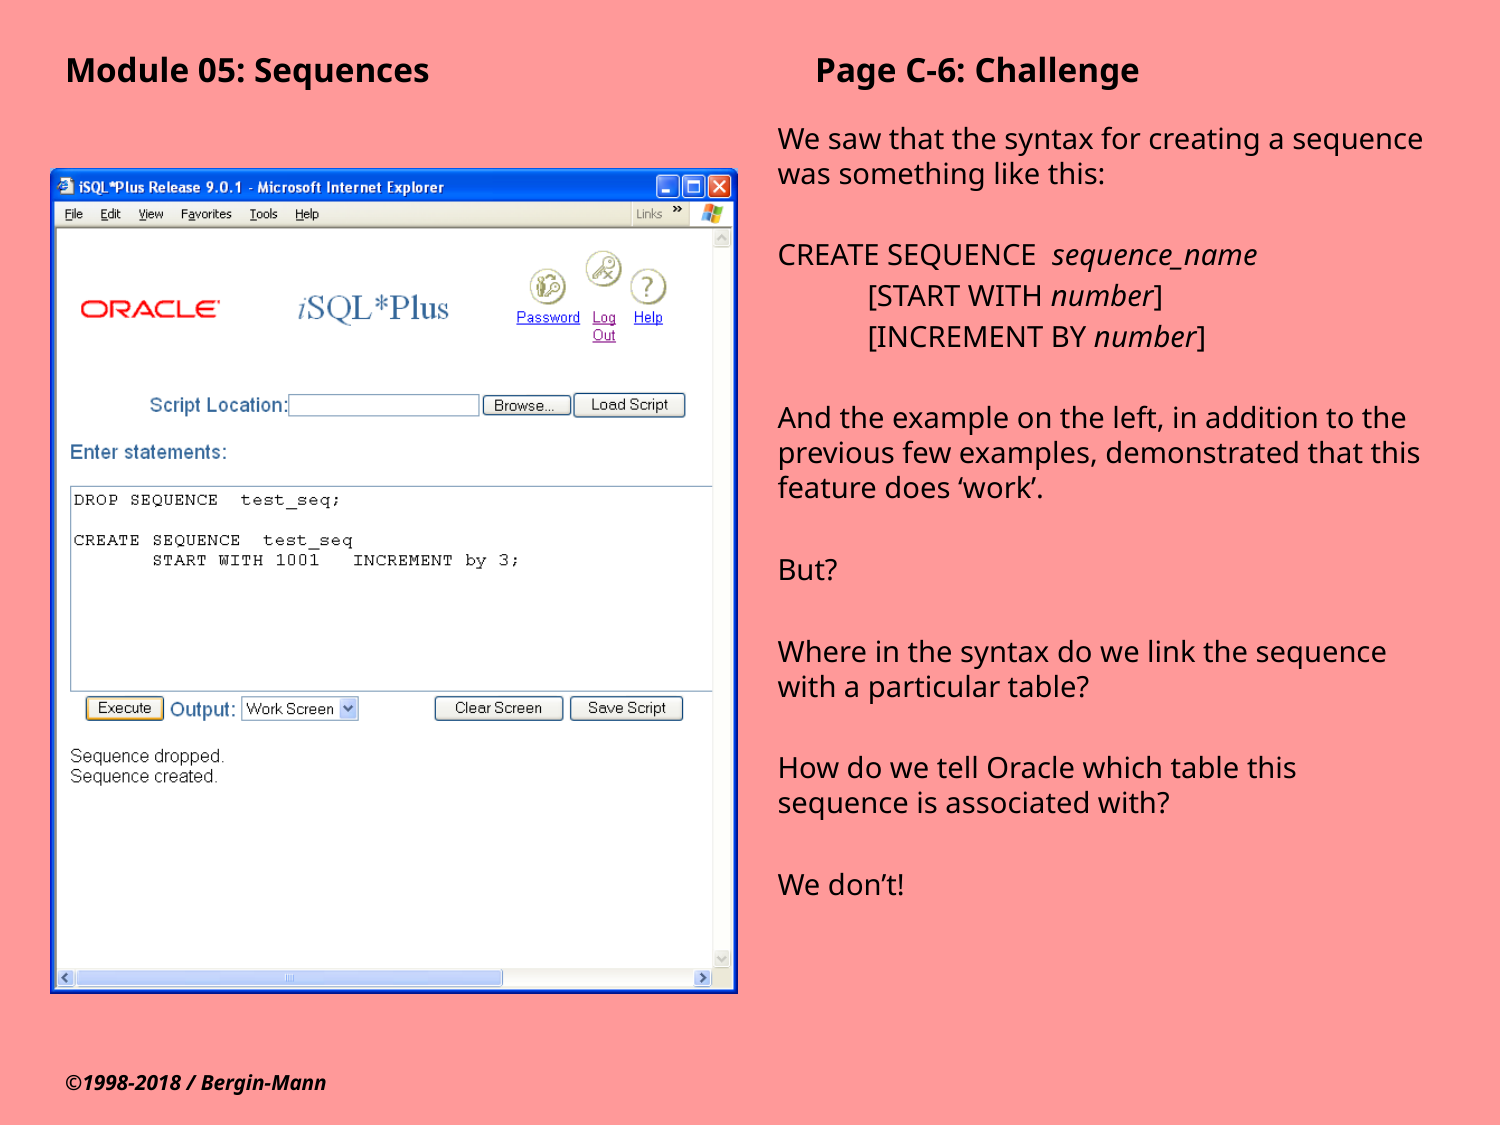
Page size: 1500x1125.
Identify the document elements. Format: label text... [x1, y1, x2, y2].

slide_number ©1998-2018 / Bergin-Mann [50, 1062, 425, 1100]
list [49, 168, 738, 994]
list We saw that the syntax for creating a sequence was something like this: CREATE SEQUENCE sequence_name [START WITH number] [INCREMENT BY number] And the example on the left, in addition to the previous few examples, demonstrated that this feature does ‘work’. But? Where in the syntax do we link the sequence with a particular table? How do we tell Oracle which table this sequence is associated with? We don’t! [762, 112, 1450, 1050]
title Module 05: Sequences Page C-6: Challenge [50, 37, 1450, 100]
